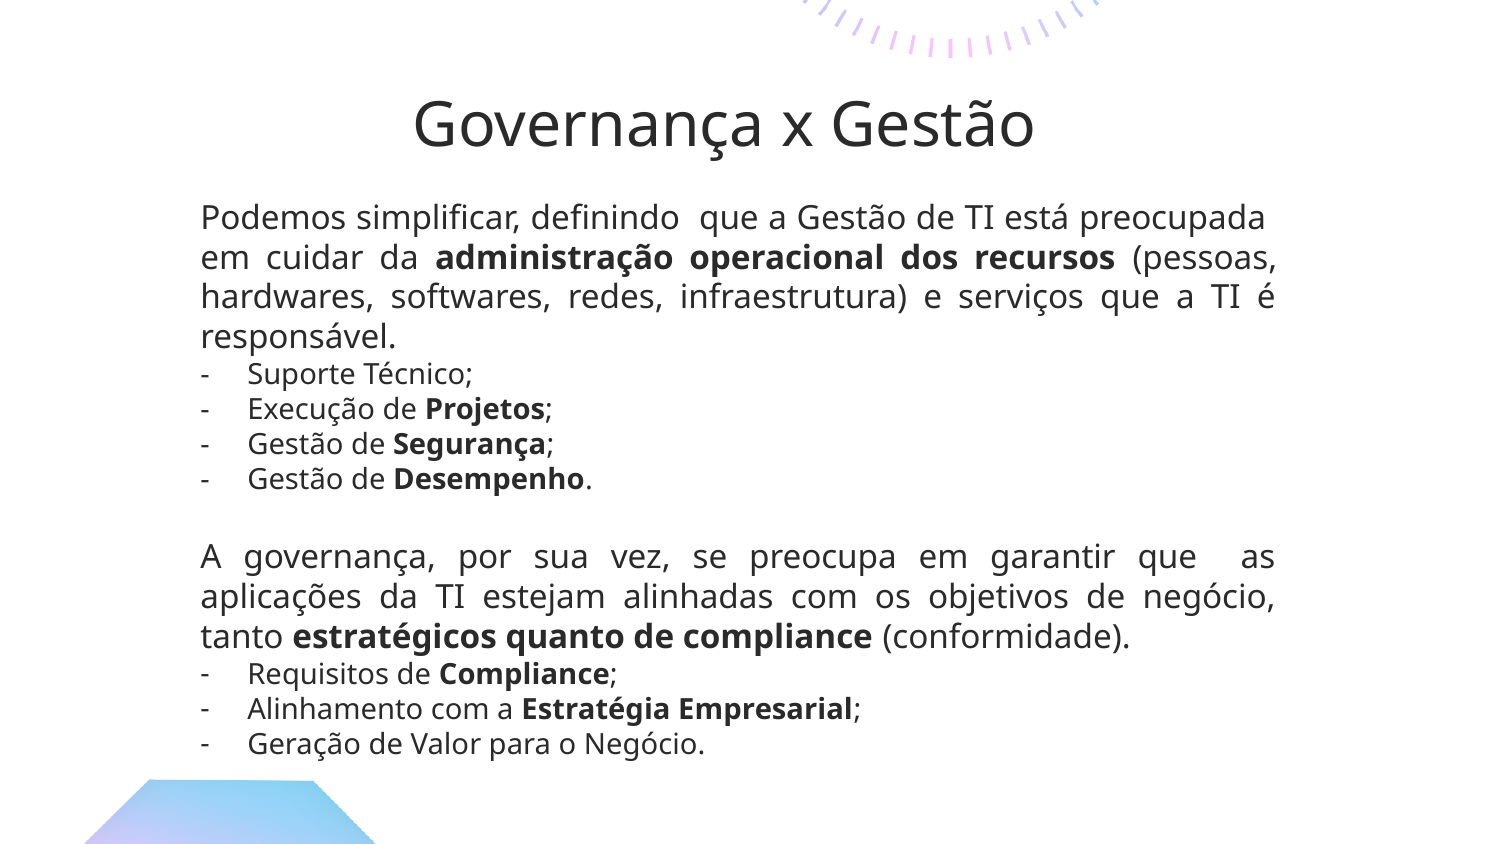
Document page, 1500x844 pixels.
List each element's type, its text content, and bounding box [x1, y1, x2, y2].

picture [714, 0, 1189, 69]
subtitle Podemos simplificar, definindo que a Gestão de TI está preocupada em cuidar da administração operacional dos recursos (pessoas, hardwares, softwares, redes, infraestrutura) e serviços que a TI é responsável. Suporte Técnico; Execução de Projetos; Gestão de Segurança; Gestão de Desempenho. A governança, por sua vez, se preocupa em garantir que as aplicações da TI estejam alinhadas com os objetivos de negócio, tanto estratégicos quanto de compliance (conformidade). Requisitos de Compliance; Alinhamento com a Estratégia Empresarial; Geração de Valor para o Negócio. [185, 180, 1293, 775]
title Governança x Gestão [397, 68, 1103, 163]
picture [30, 776, 429, 844]
